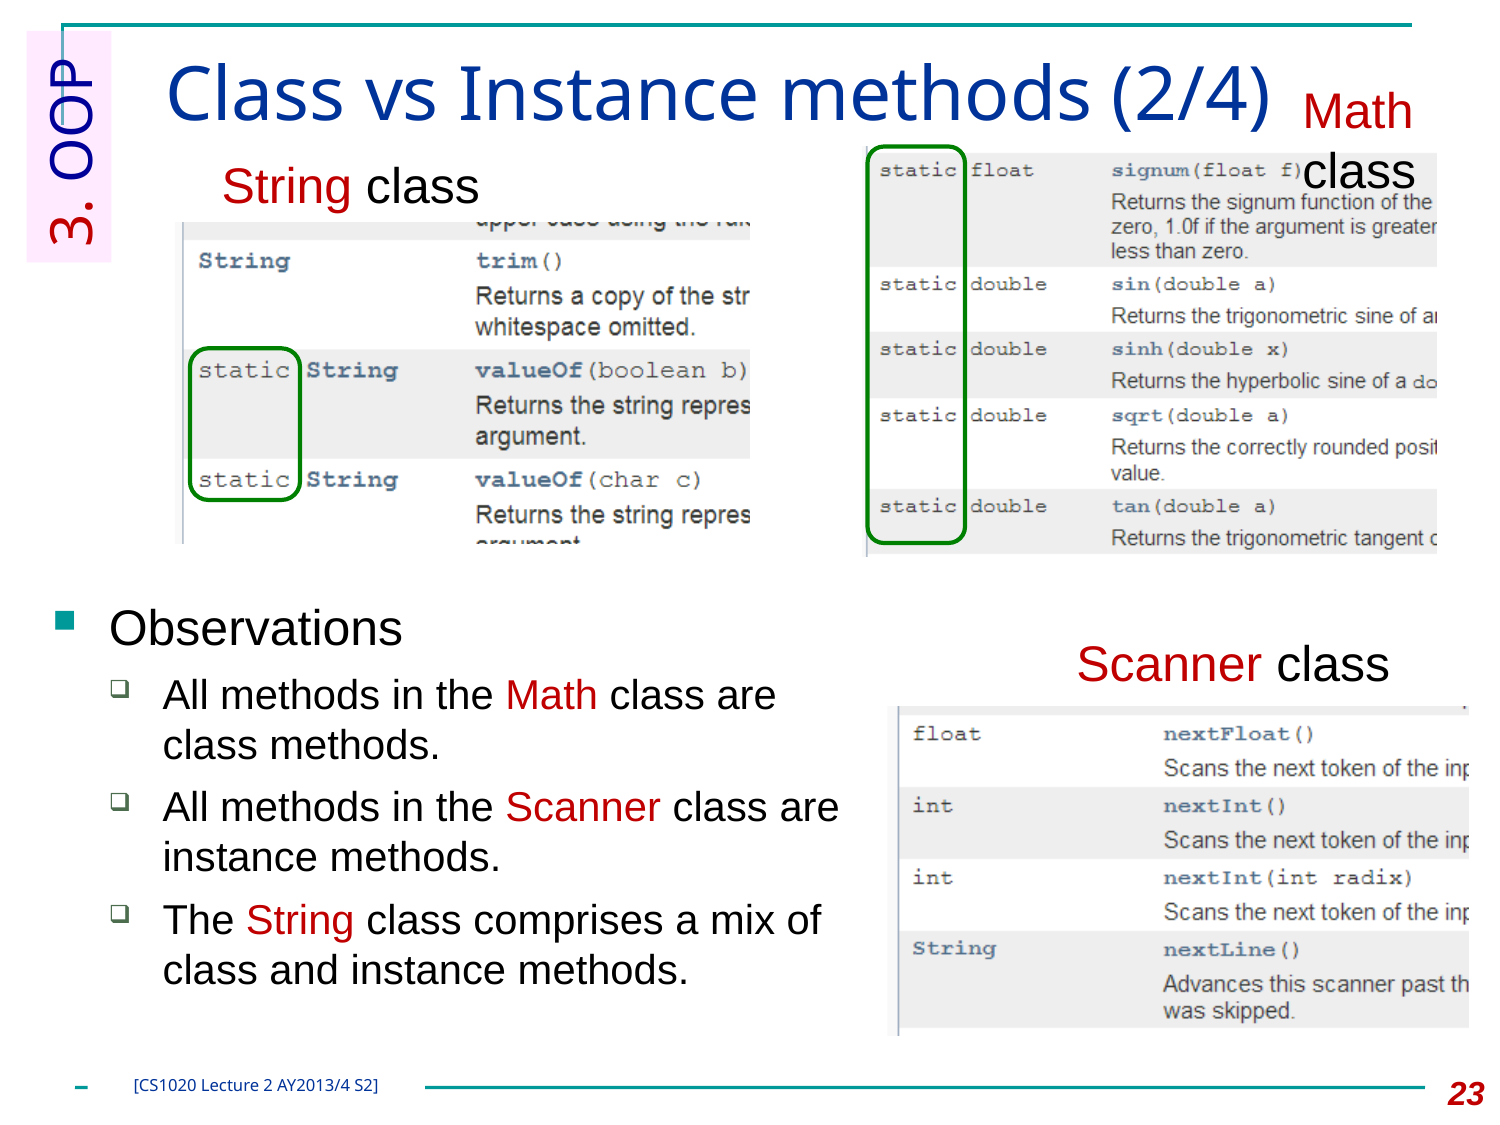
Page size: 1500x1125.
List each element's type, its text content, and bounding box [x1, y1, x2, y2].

text_box Math class [1287, 70, 1469, 206]
text_box Scanner class [1061, 624, 1438, 699]
text_box 3. OOP [26, 30, 112, 263]
picture [174, 222, 751, 544]
list Observations All methods in the Math class are class methods. All methods in the Scanner class are instance methods. The String class comprises a mix of class and instance methods. [37, 587, 888, 1013]
slide_number 23 [1400, 1065, 1500, 1125]
text_box String class [206, 146, 507, 220]
picture [862, 146, 1437, 557]
title Class vs Instance methods (2/4) [149, 37, 1426, 168]
picture [887, 705, 1470, 1036]
footer [CS1020 Lecture 2 AY2013/4 S2] [87, 1074, 426, 1101]
